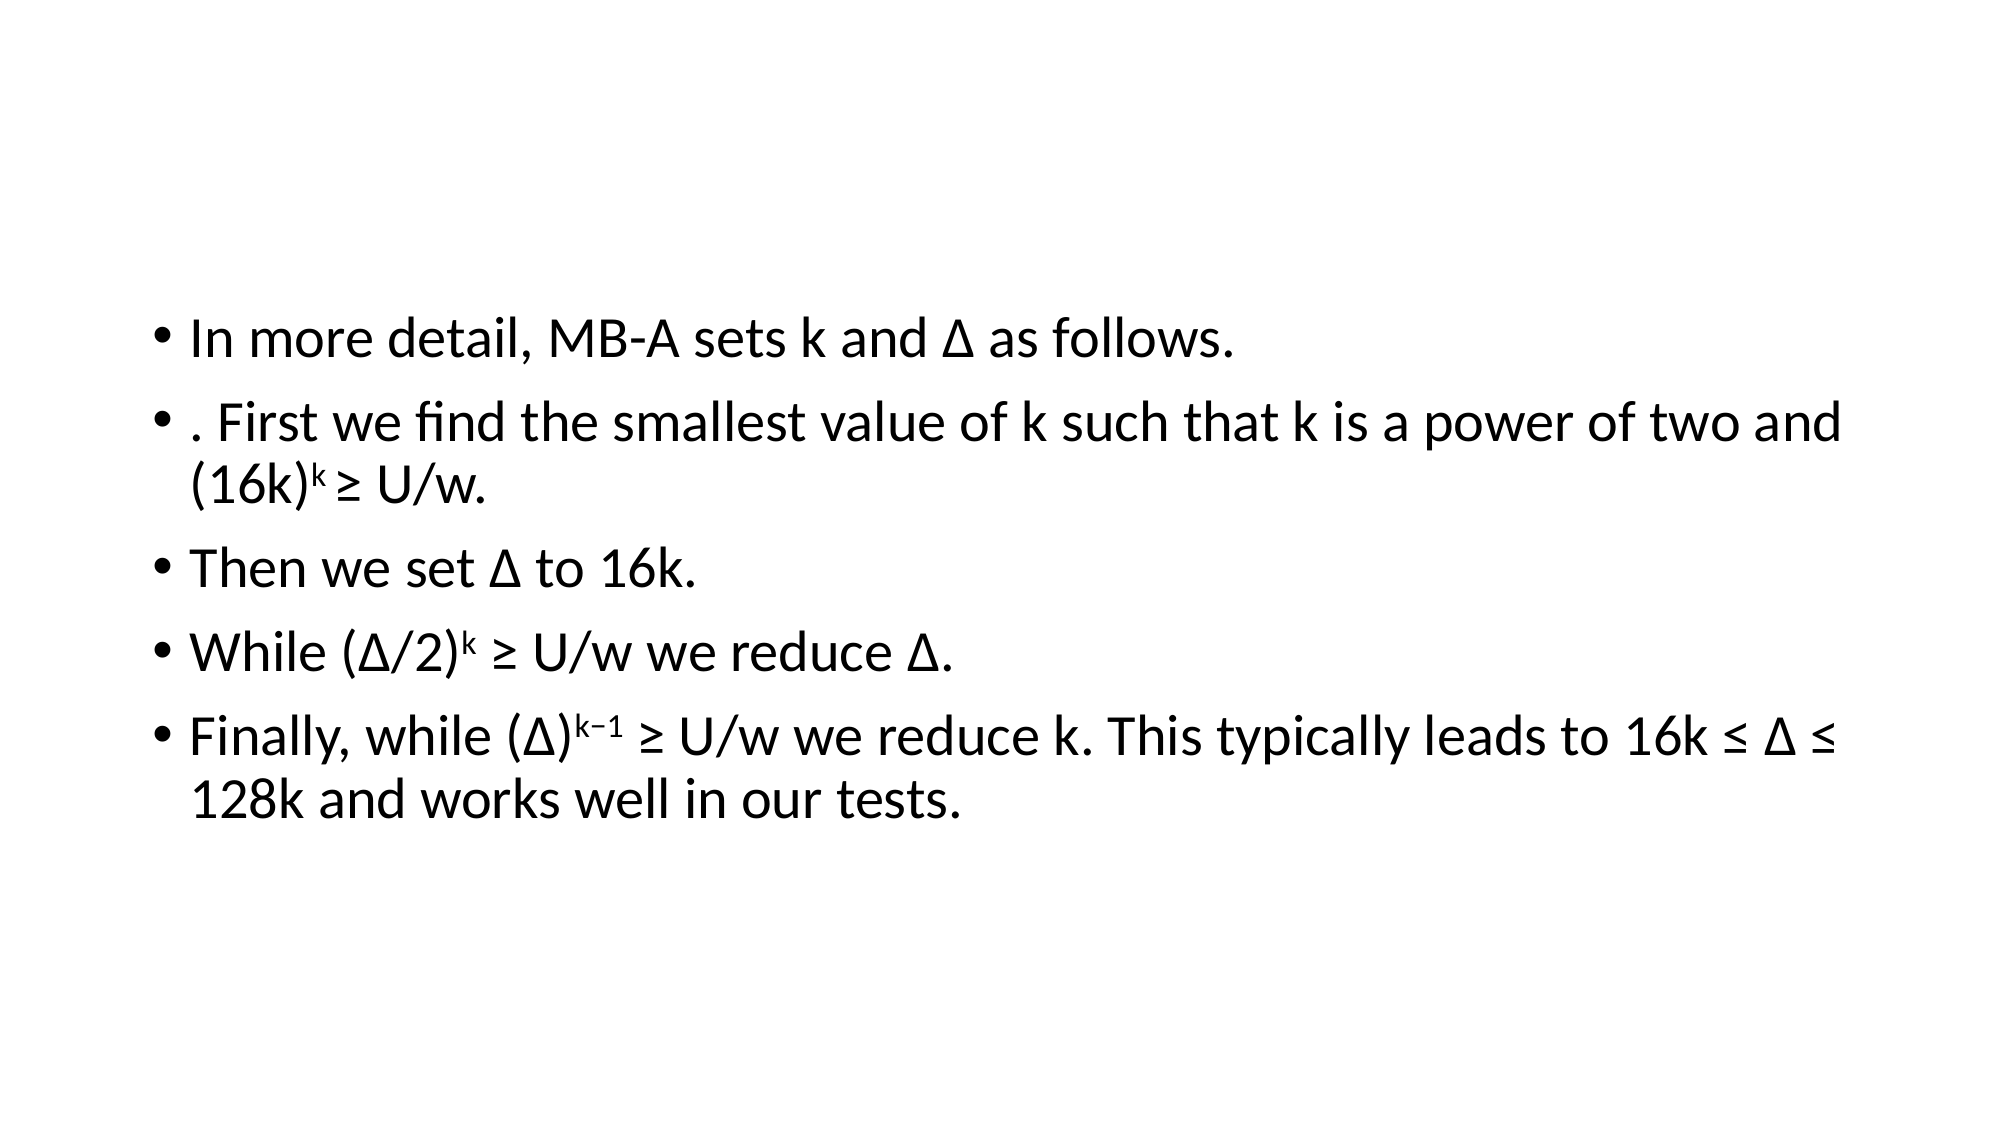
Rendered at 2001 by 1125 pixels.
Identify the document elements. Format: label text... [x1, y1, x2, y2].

list In more detail, MB-A sets k and Δ as follows. . First we find the smallest value of k such that k is a power of two and (16k)k ≥ U/w. Then we set Δ to 16k. While (Δ/2)k ≥ U/w we reduce Δ. Finally, while (Δ)k−1 ≥ U/w we reduce k. This typically leads to 16k ≤ Δ ≤ 128k and works well in our tests. [137, 299, 1863, 1014]
